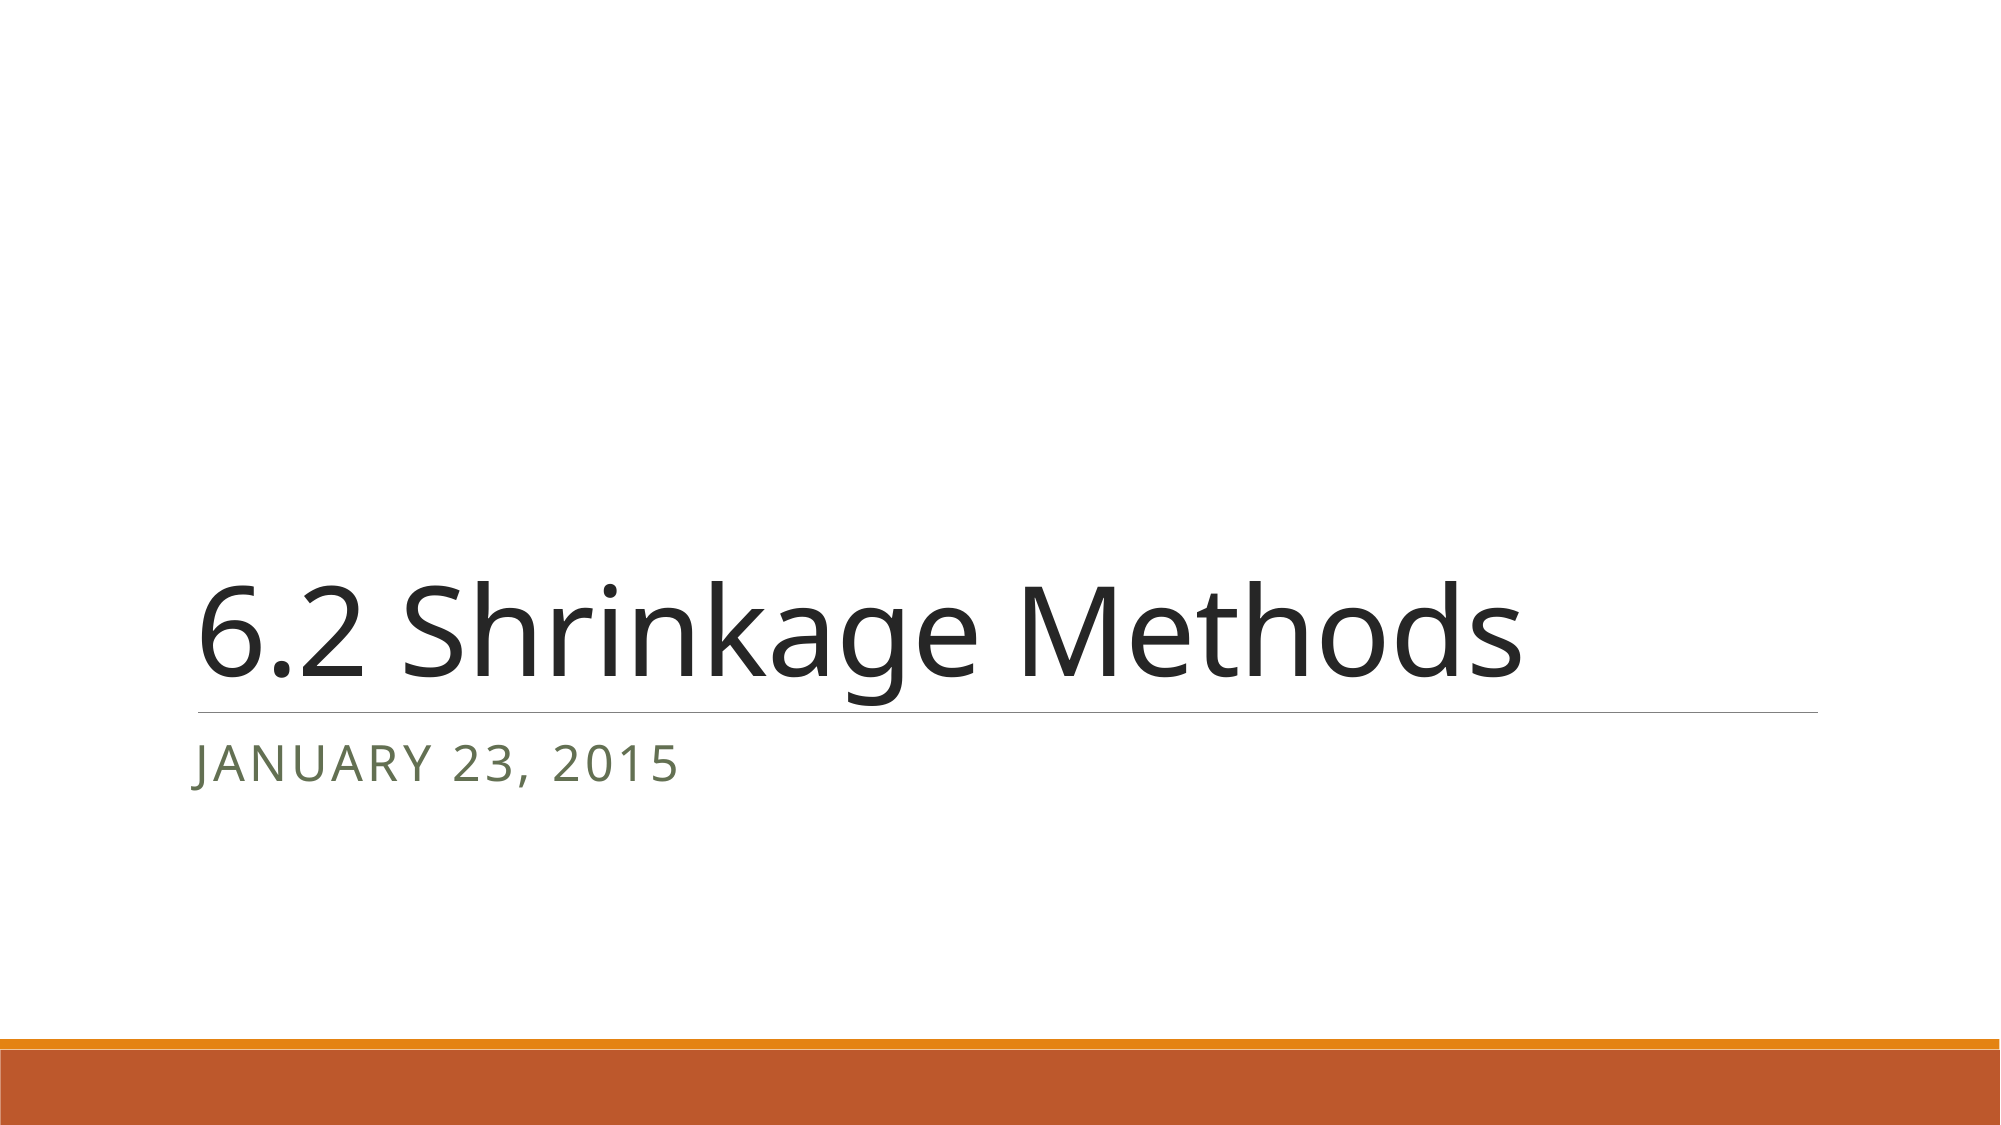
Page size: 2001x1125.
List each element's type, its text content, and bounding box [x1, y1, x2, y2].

subtitle January 23, 2015 [180, 730, 1831, 919]
title 6.2 Shrinkage Methods [180, 124, 1830, 710]
